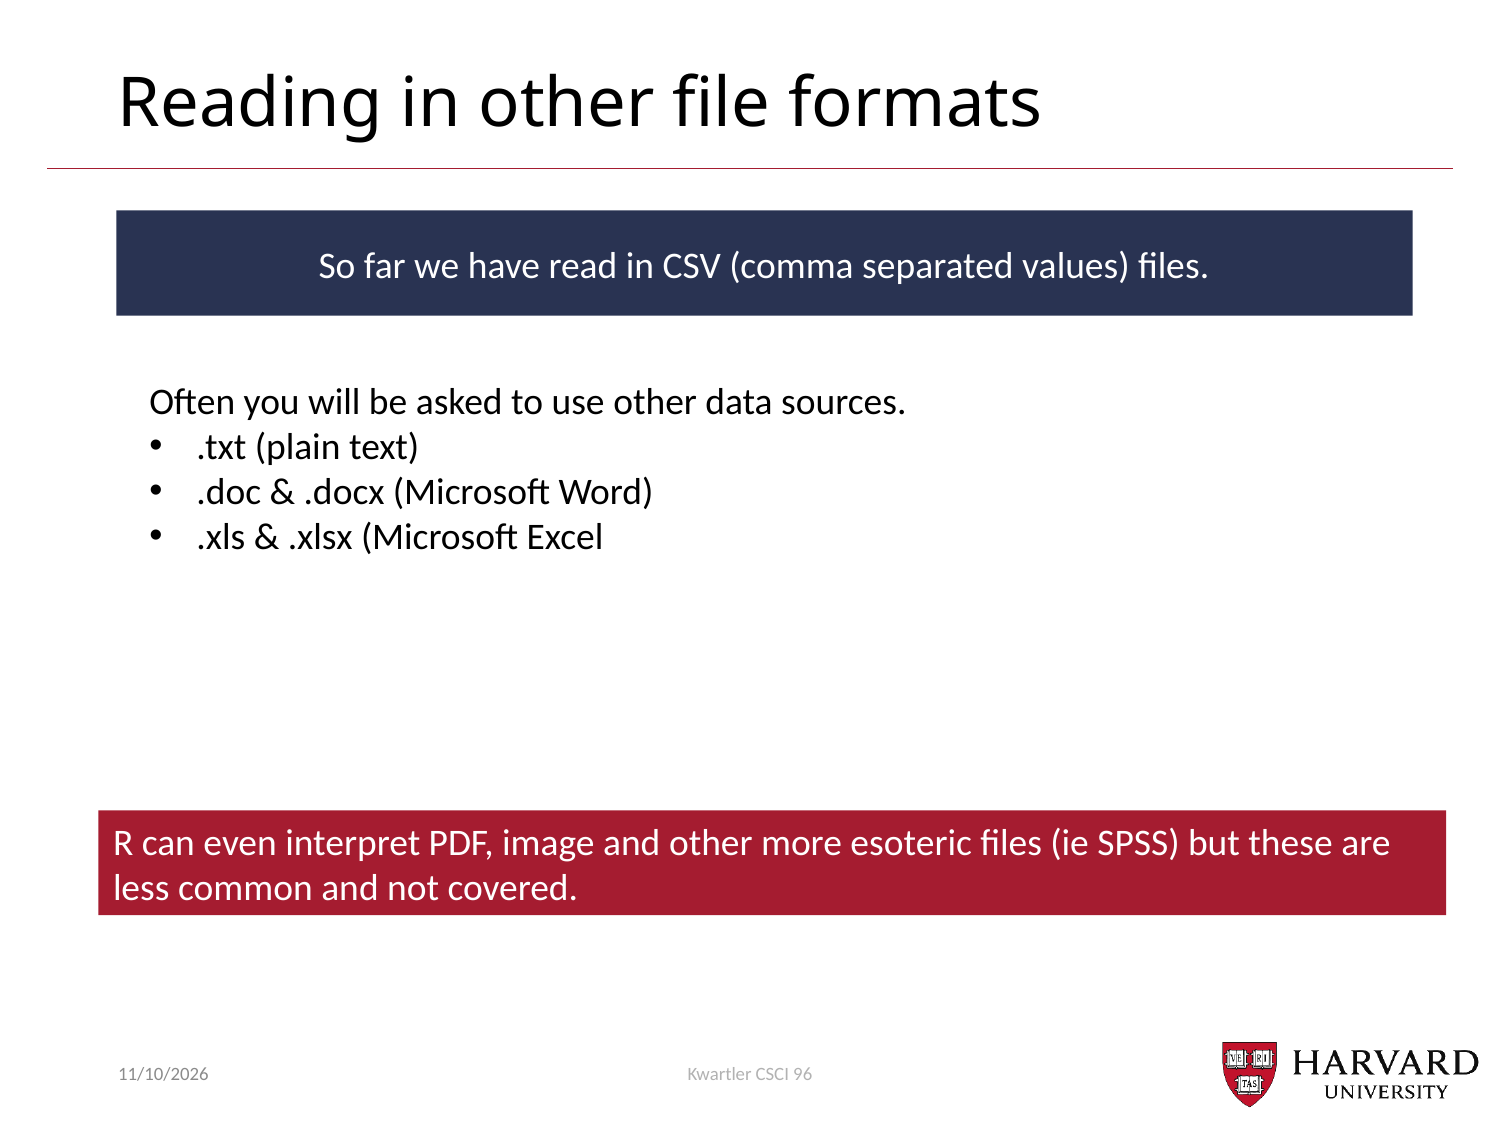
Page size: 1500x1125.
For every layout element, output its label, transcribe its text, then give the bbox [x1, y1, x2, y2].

text_box So far we have read in CSV (comma separated values) files. [115, 209, 1414, 317]
title Reading in other file formats [103, 59, 1397, 157]
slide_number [103, 1042, 441, 1103]
text_box R can even interpret PDF, image and other more esoteric files (ie SPSS) but these are less common and not covered. [98, 810, 1447, 916]
text_box Often you will be asked to use other data sources. .txt (plain text) .doc & .docx (Microsoft Word) .xls & .xlsx (Microsoft Excel [134, 369, 923, 565]
footer Kwartler CSCI 96 [496, 1042, 1004, 1103]
picture [1200, 1024, 1500, 1125]
